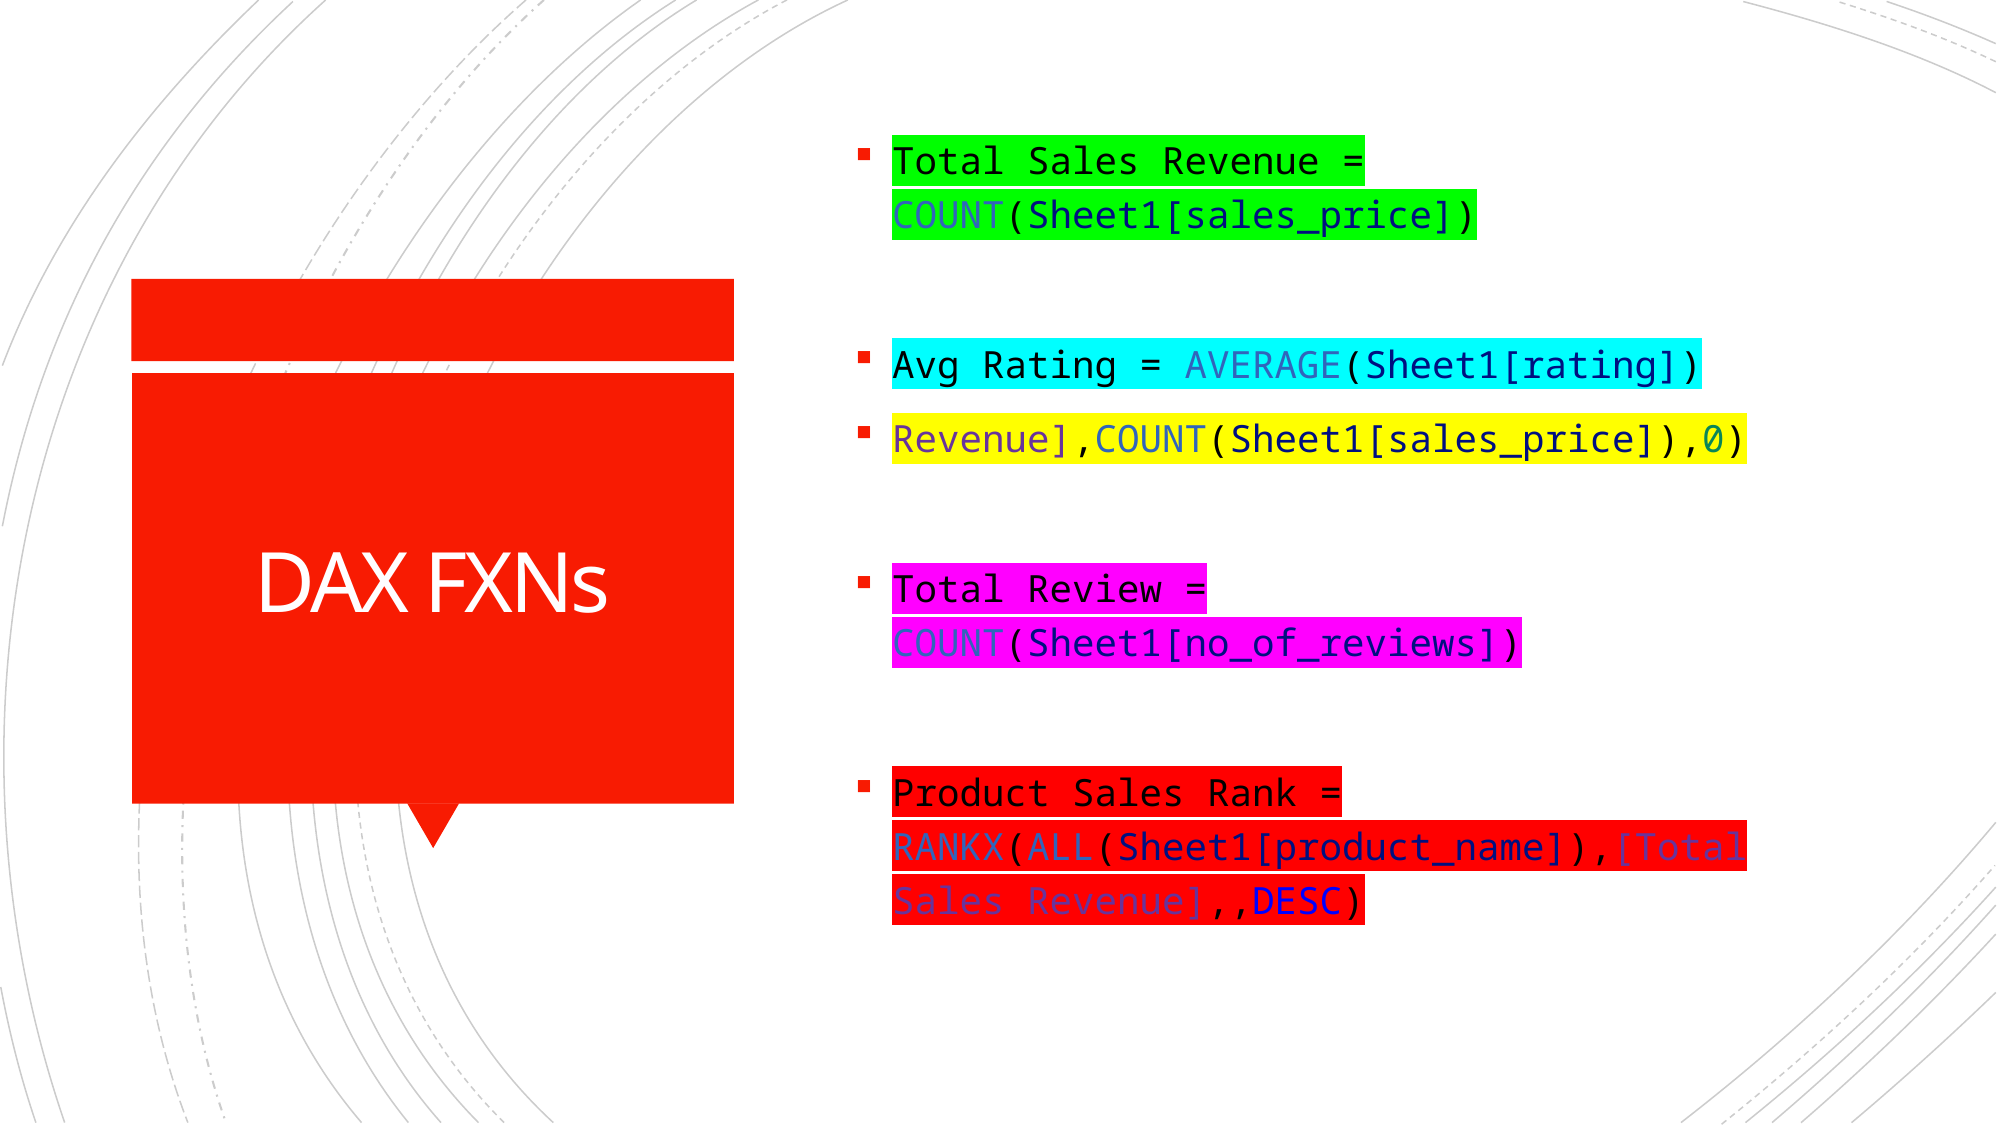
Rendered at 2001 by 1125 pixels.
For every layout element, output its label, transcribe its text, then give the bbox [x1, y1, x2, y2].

title DAX FXNs [145, 385, 720, 789]
list Total Sales Revenue = COUNT(Sheet1[sales_price]) Avg Rating = AVERAGE(Sheet1[rating]) Revenue],COUNT(Sheet1[sales_price]),0) Total Review = COUNT(Sheet1[no_of_reviews]) Product Sales Rank = RANKX(ALL(Sheet1[product_name]),[Total Sales Revenue],,DESC) [839, 131, 1871, 993]
